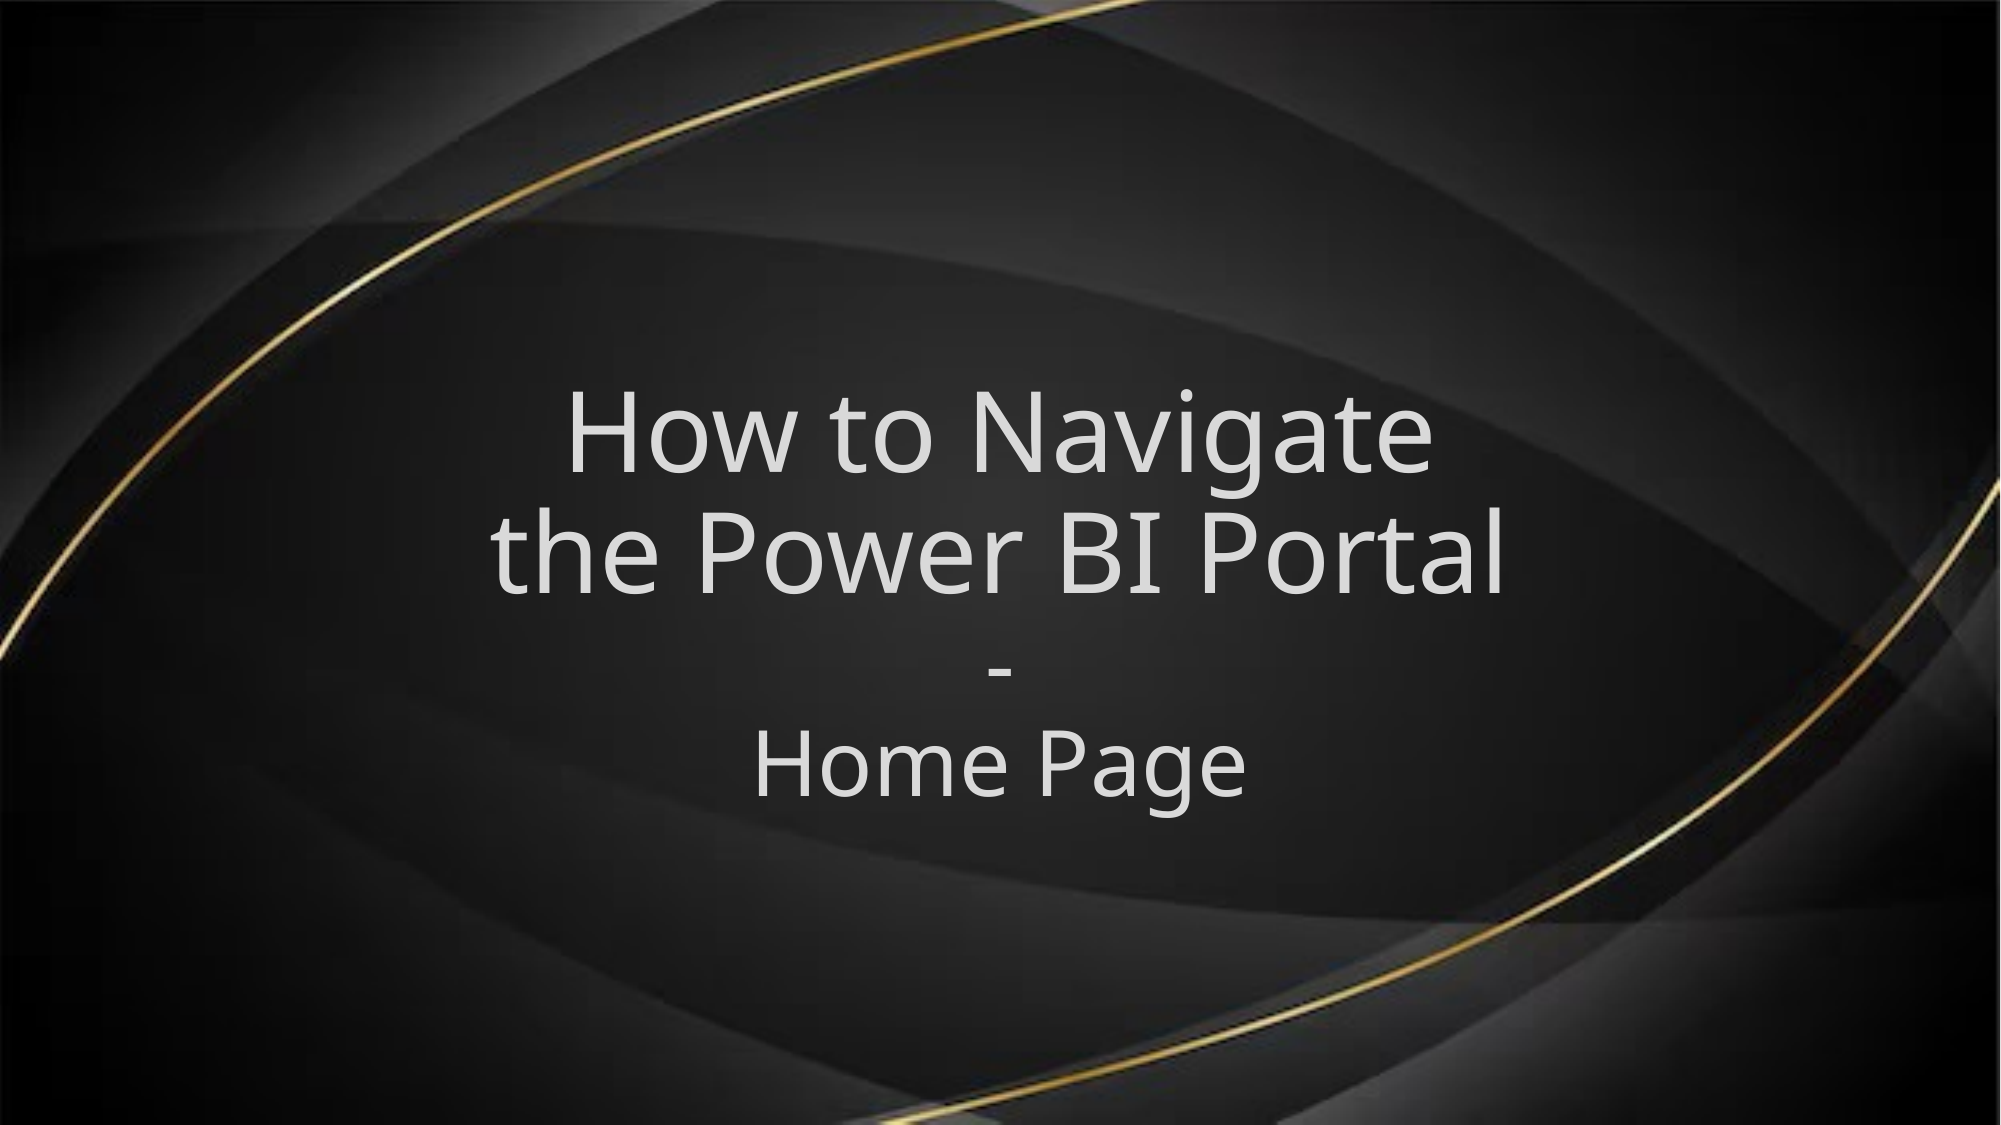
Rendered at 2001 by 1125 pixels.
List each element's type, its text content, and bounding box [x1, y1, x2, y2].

title How to Navigate the Power BI Portal - Home Page [137, 347, 1863, 844]
picture [0, 0, 2001, 1125]
